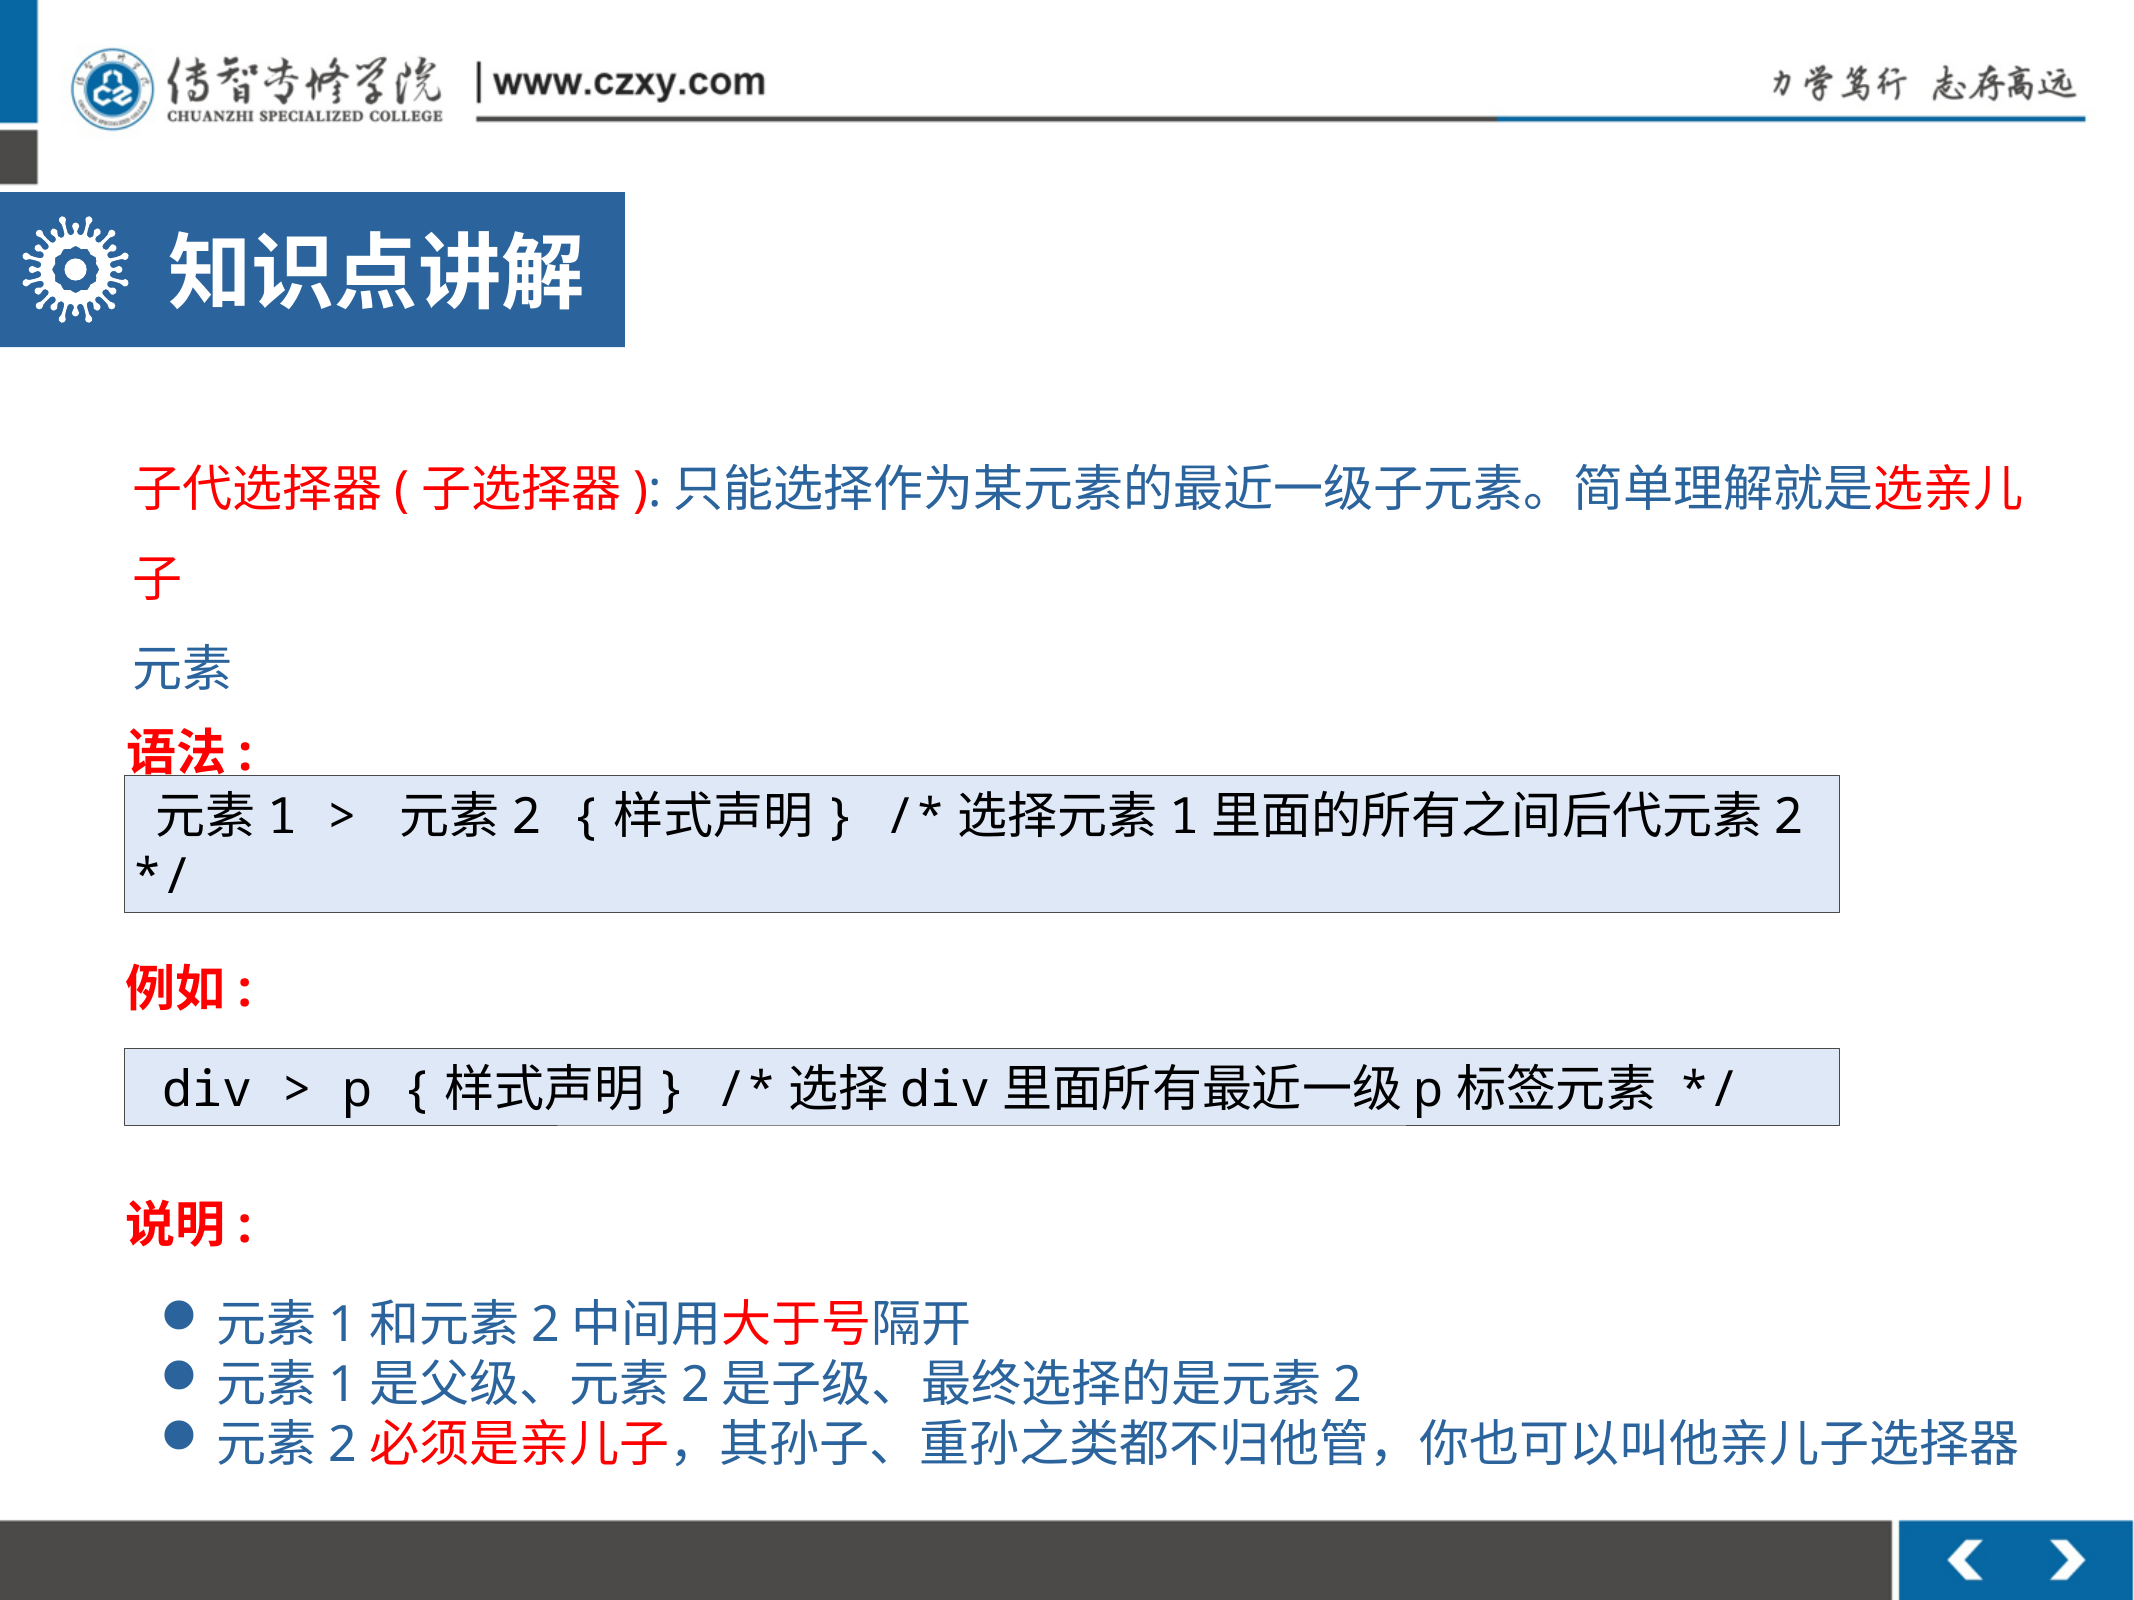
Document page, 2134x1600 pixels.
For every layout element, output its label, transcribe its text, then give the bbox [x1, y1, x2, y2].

text_box 子代选择器(子选择器):只能选择作为某元素的最近一级子元素。简单理解就是选亲儿子 元素 [123, 418, 2056, 706]
text_box 语法: [117, 681, 261, 789]
text_box 说明: [117, 1154, 261, 1261]
text_box 例如: [117, 918, 261, 1025]
text_box 元素1和元素2中间用大于号隔开 元素1是父级、元素2是子级、最终选择的是元素2 元素2必须是亲儿子，其孙子、重孙之类都不归他管，你也可以叫他亲儿子选择器 [152, 1282, 2028, 1480]
text_box div > p {样式声明} /*选择div里面所有最近一级p标签元素 */ [123, 1048, 1839, 1126]
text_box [0, 191, 626, 348]
picture [0, 0, 2134, 1600]
text_box 元素1 > 元素2 {样式声明} /*选择元素1里面的所有之间后代元素2 */ [124, 775, 1840, 913]
